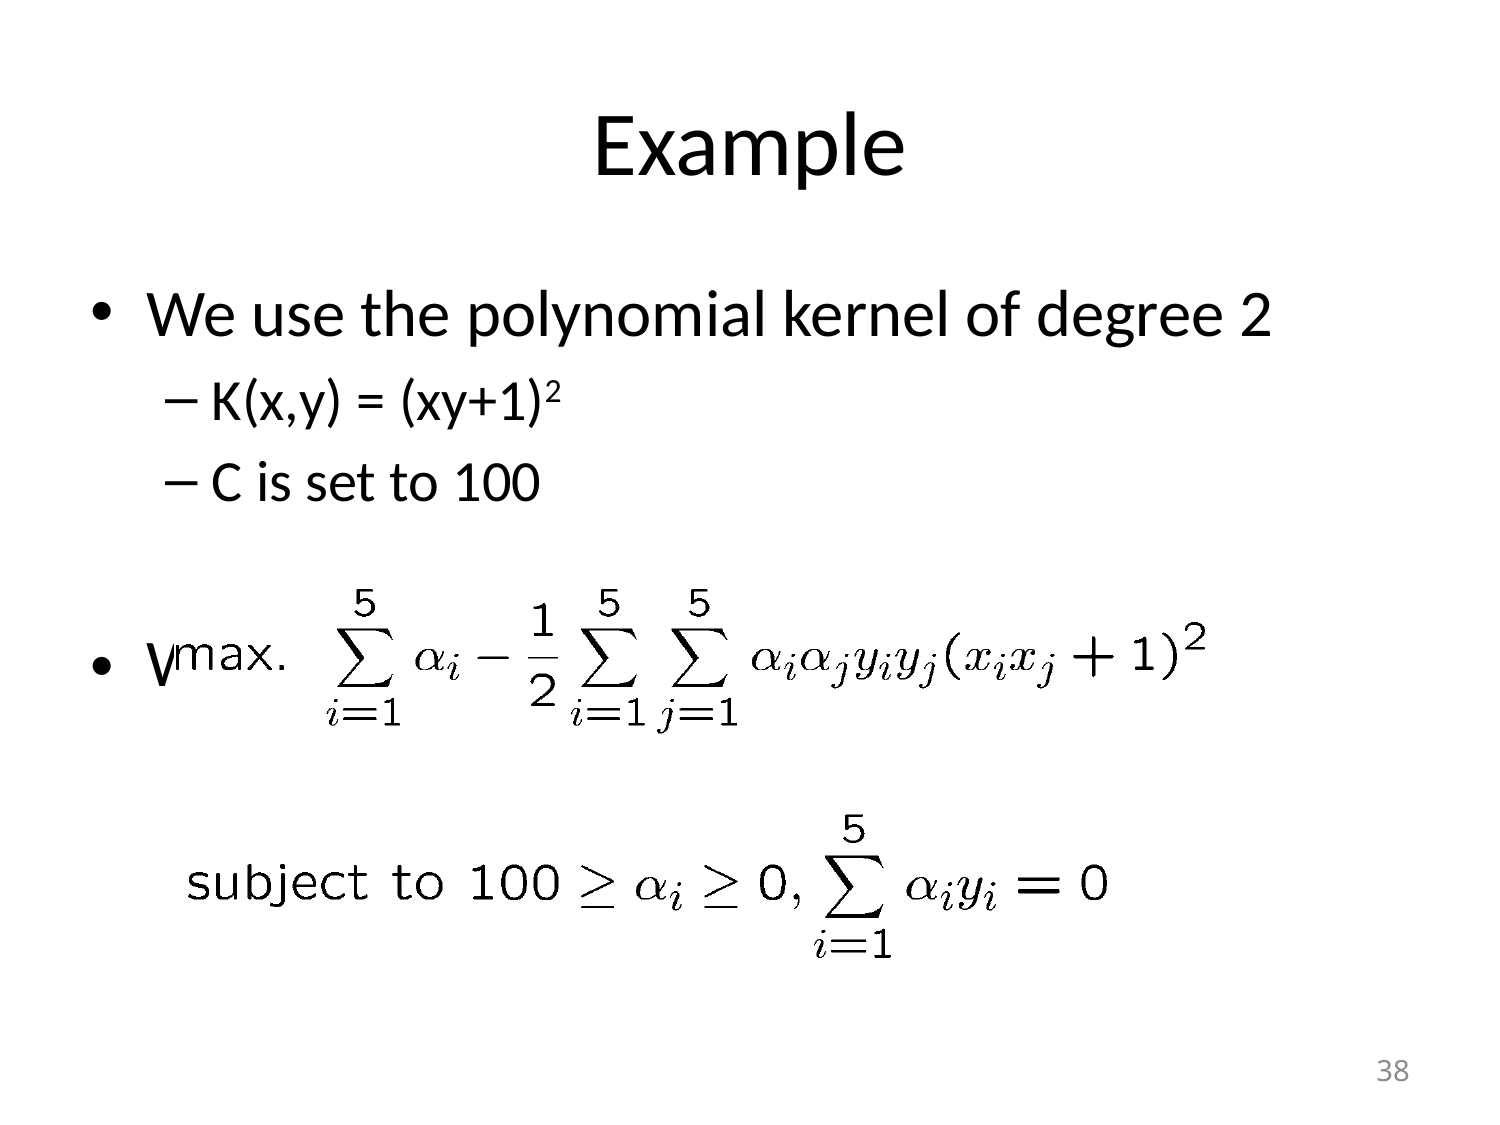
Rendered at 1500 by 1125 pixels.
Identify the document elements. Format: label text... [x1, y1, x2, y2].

slide_number 38 [1074, 1042, 1425, 1103]
picture [174, 587, 1207, 734]
picture [187, 812, 1110, 959]
title Example [75, 45, 1425, 233]
list We use the polynomial kernel of degree 2 K(x,y) = (xy+1)2 C is set to 100 We first find ai (i=1, …, 5) by [75, 262, 1425, 1005]
